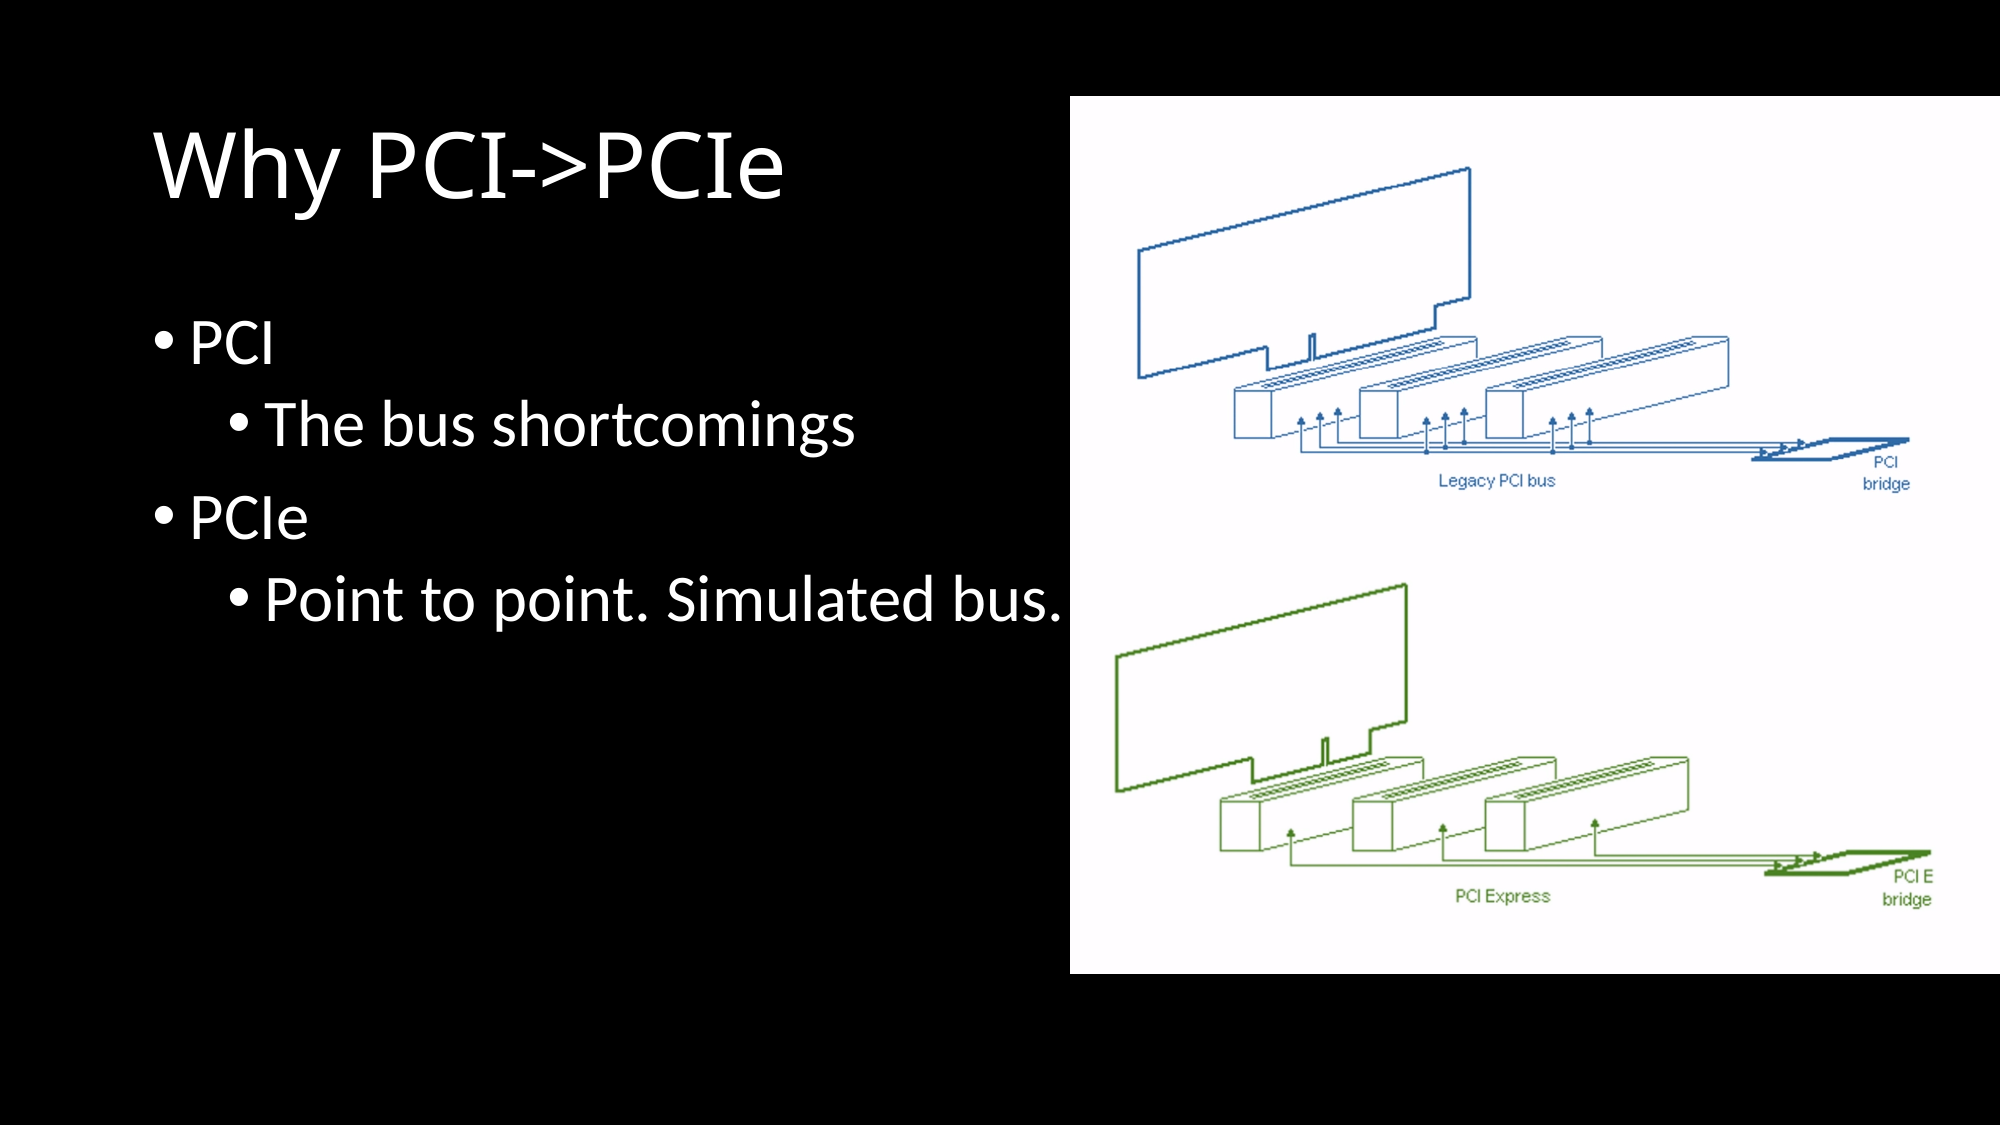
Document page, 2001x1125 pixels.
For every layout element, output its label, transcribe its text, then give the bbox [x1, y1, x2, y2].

title Why PCI->PCIe [137, 59, 1863, 278]
list PCI The bus shortcomings PCIe Point to point. Simulated bus. [137, 299, 1090, 1014]
picture [1069, 96, 2000, 974]
